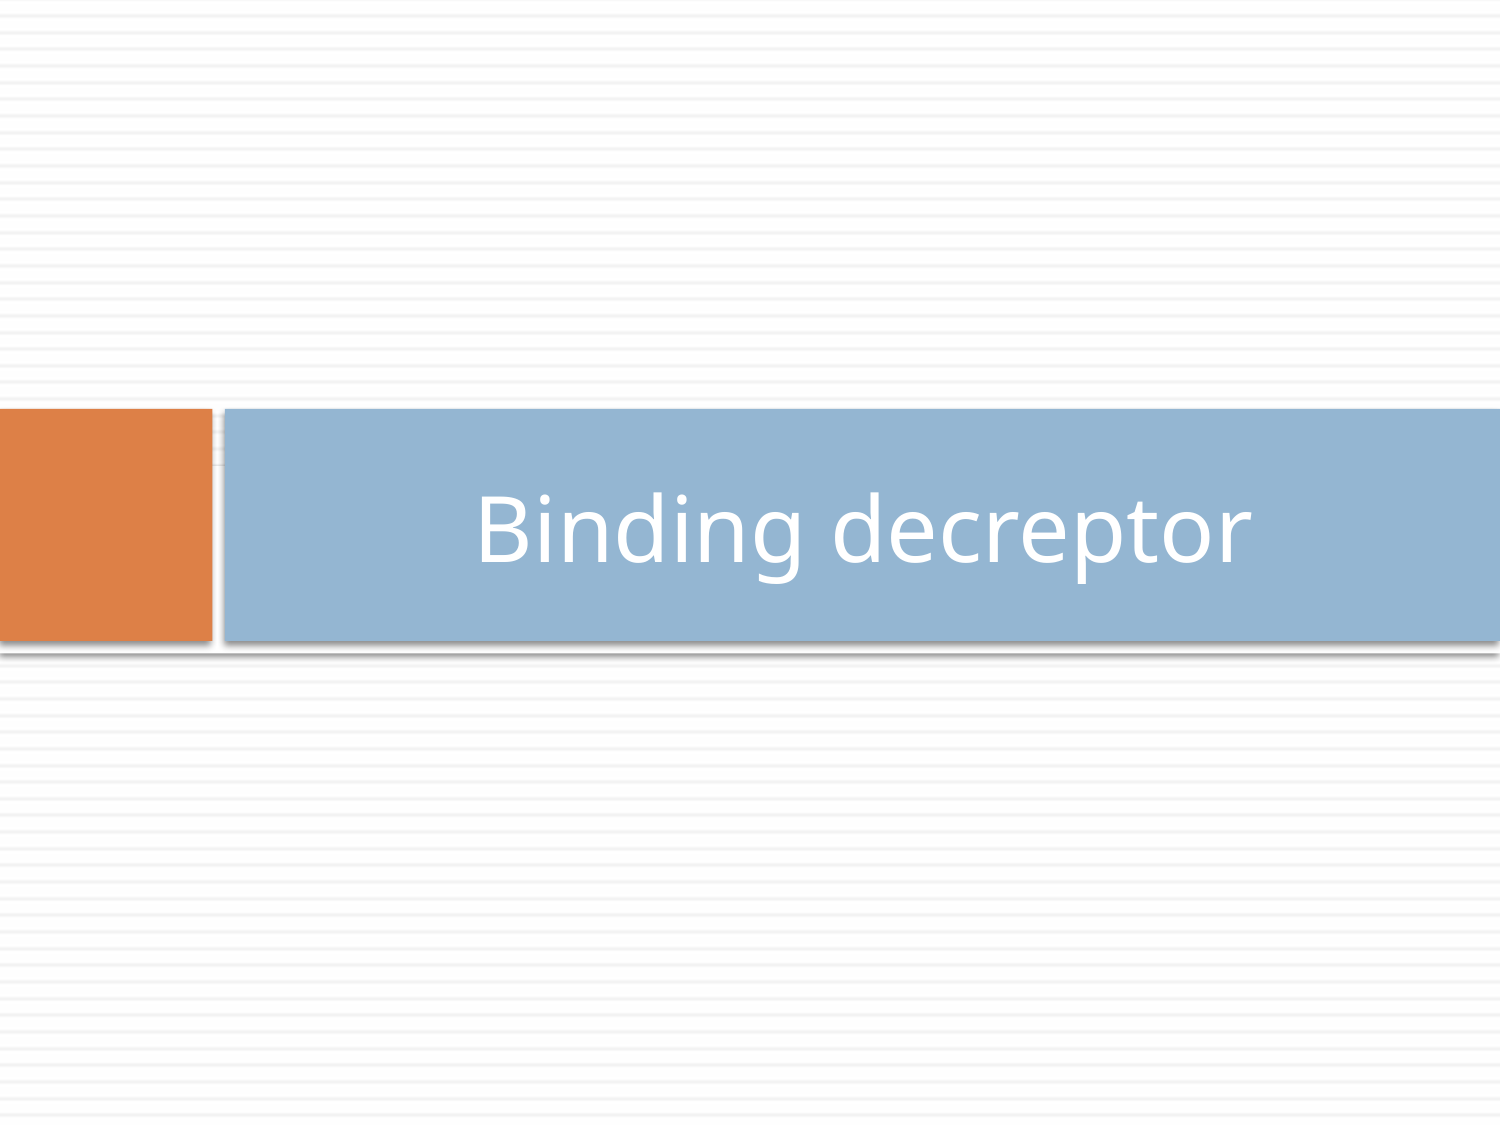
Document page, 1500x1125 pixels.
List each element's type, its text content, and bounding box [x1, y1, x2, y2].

title Binding decreptor [238, 444, 1489, 607]
